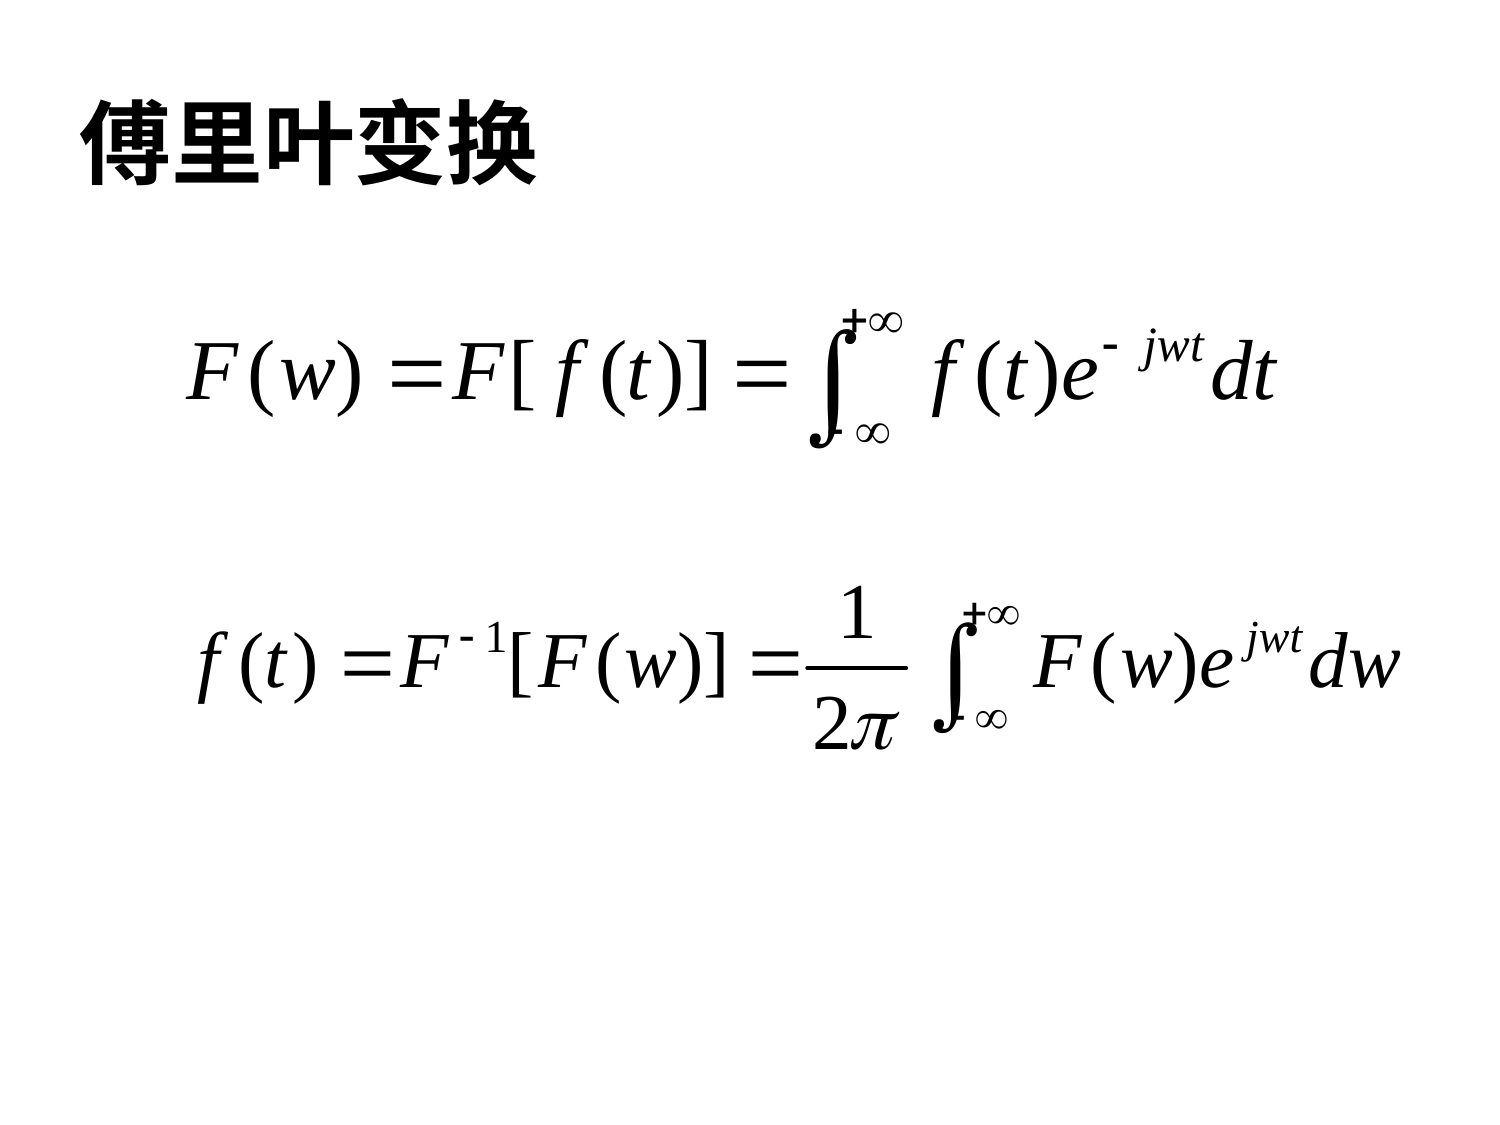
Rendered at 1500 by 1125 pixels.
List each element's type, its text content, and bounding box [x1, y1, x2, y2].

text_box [170, 562, 1412, 768]
text_box 傅里叶变换 [64, 78, 810, 203]
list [170, 278, 1294, 464]
